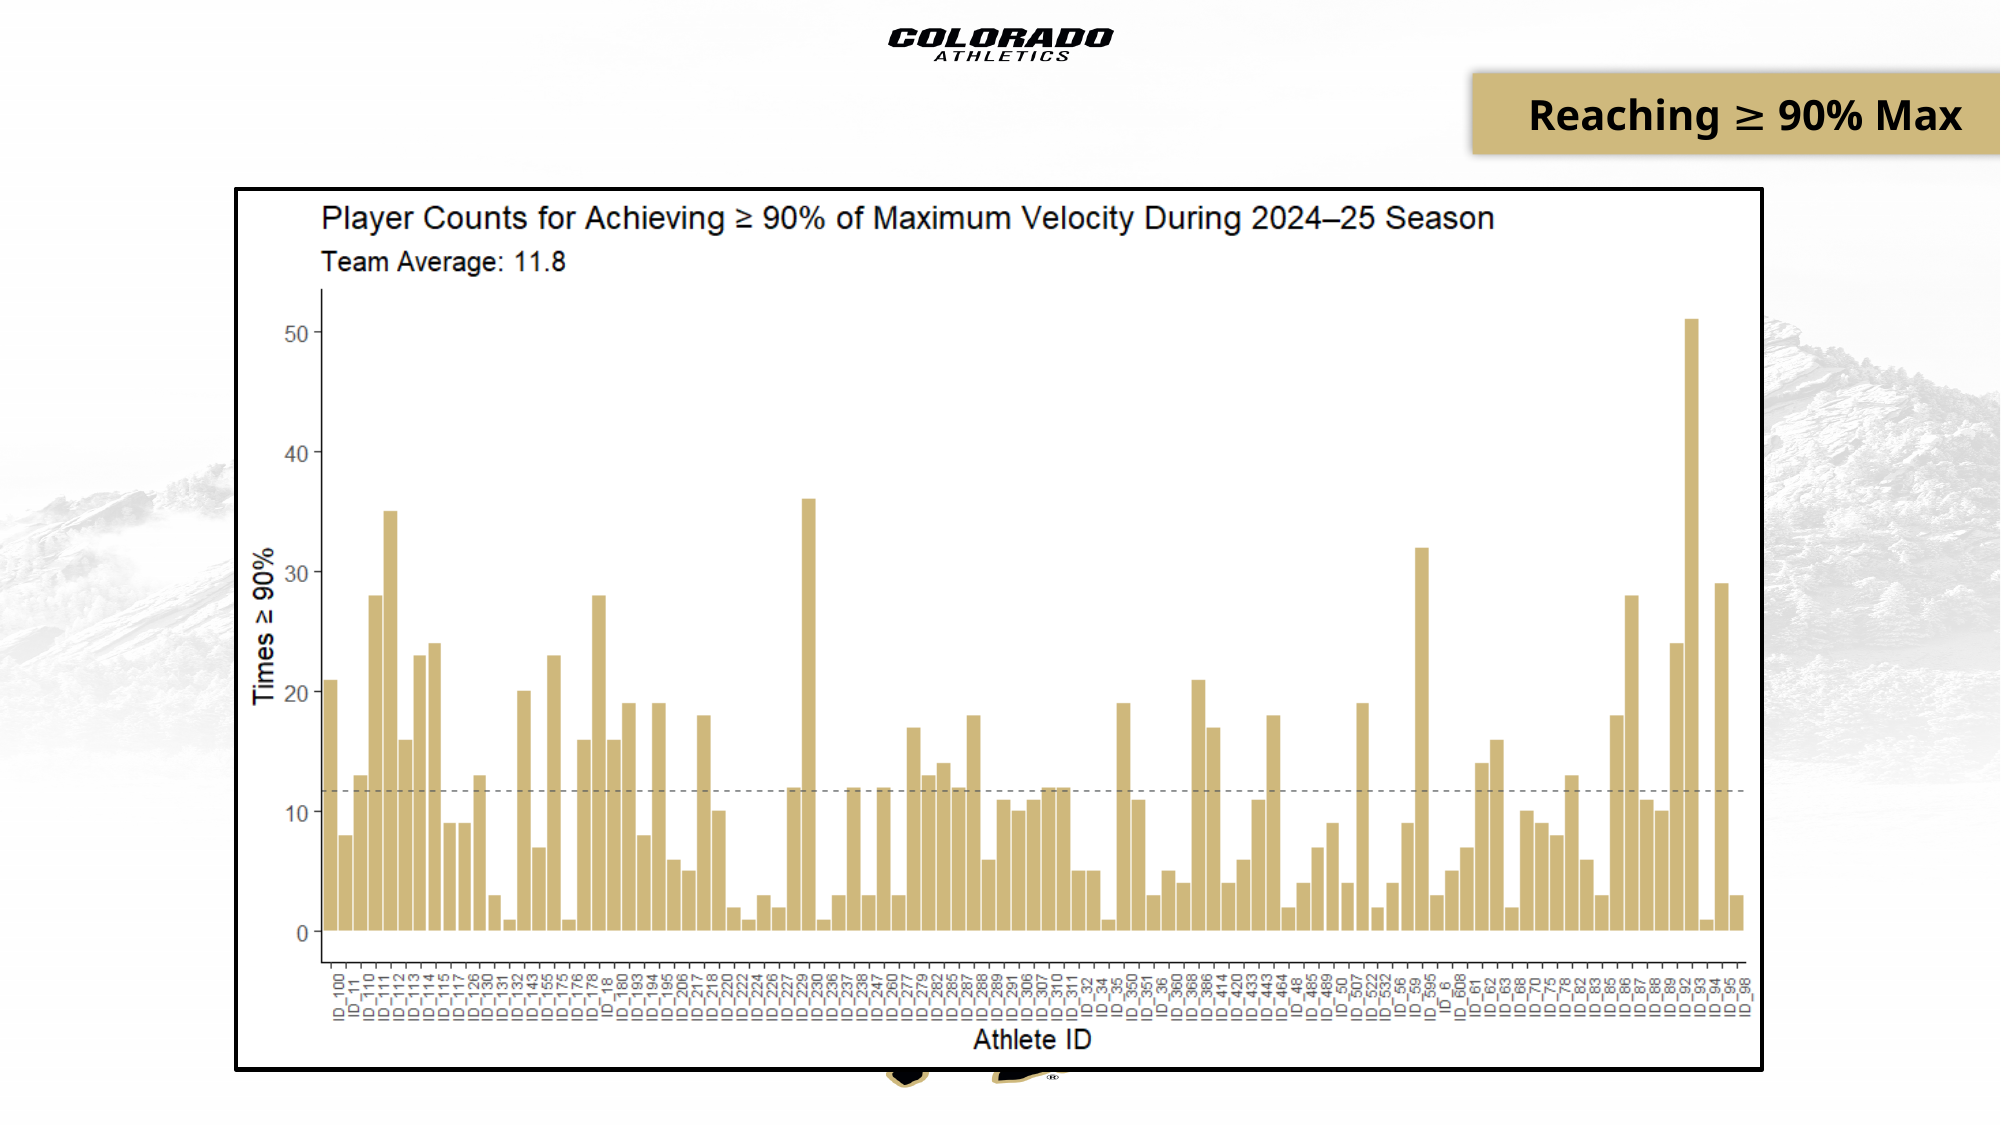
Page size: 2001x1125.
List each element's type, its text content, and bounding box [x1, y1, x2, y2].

text_box [526, 89, 2000, 164]
picture [0, 0, 2001, 1125]
text_box Reaching ≥ 90% Max [1472, 73, 2000, 155]
